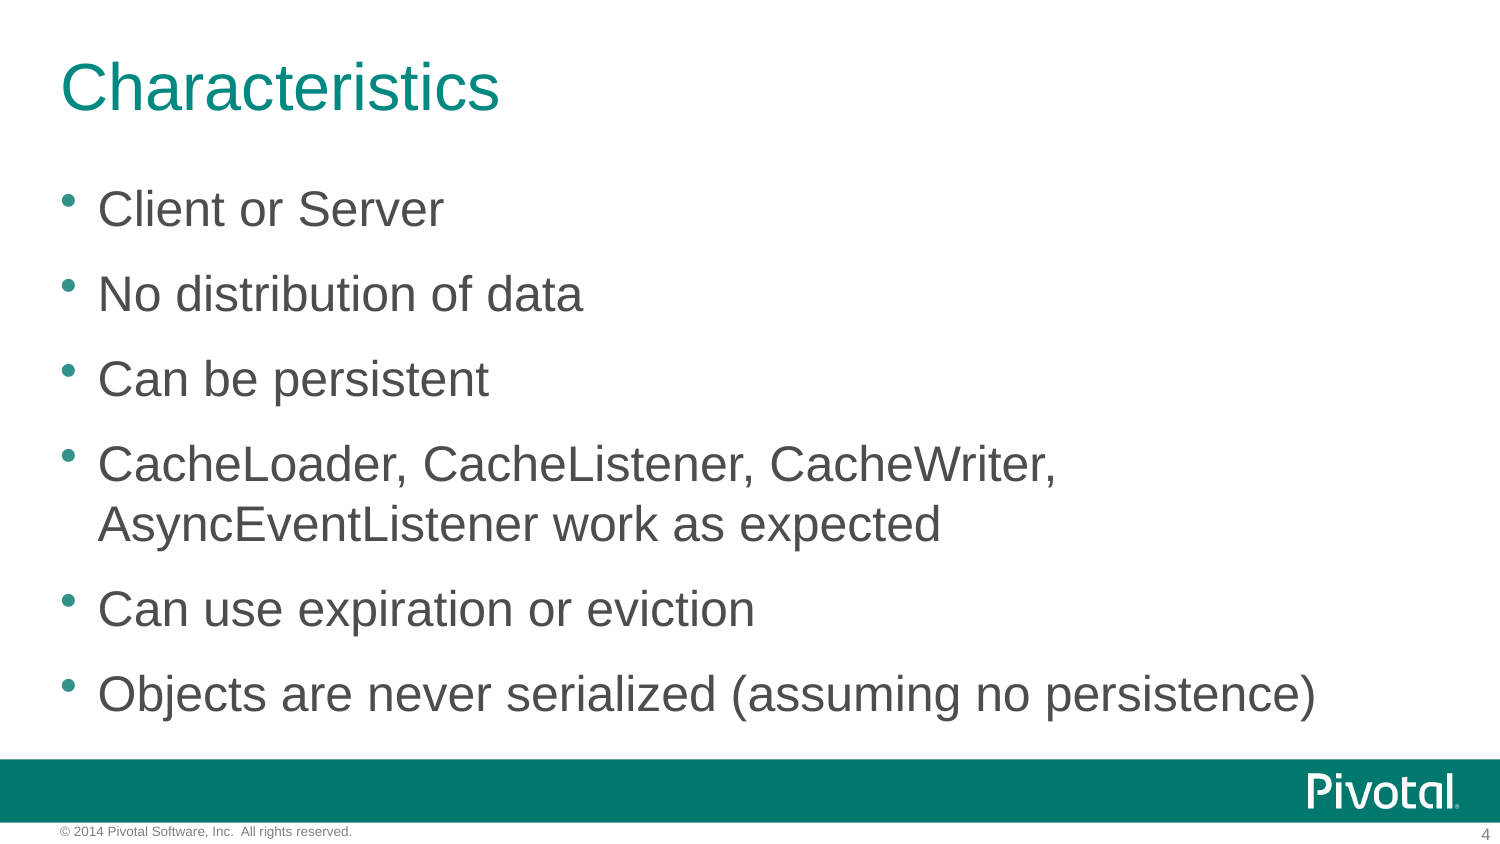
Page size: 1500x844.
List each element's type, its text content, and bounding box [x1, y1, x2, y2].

picture [1300, 761, 1464, 816]
title Characteristics [60, 53, 1440, 129]
list Client or Server No distribution of data Can be persistent CacheLoader, CacheListener, CacheWriter, AsyncEventListener work as expected Can use expiration or eviction Objects are never serialized (assuming no persistence) [60, 176, 1440, 732]
